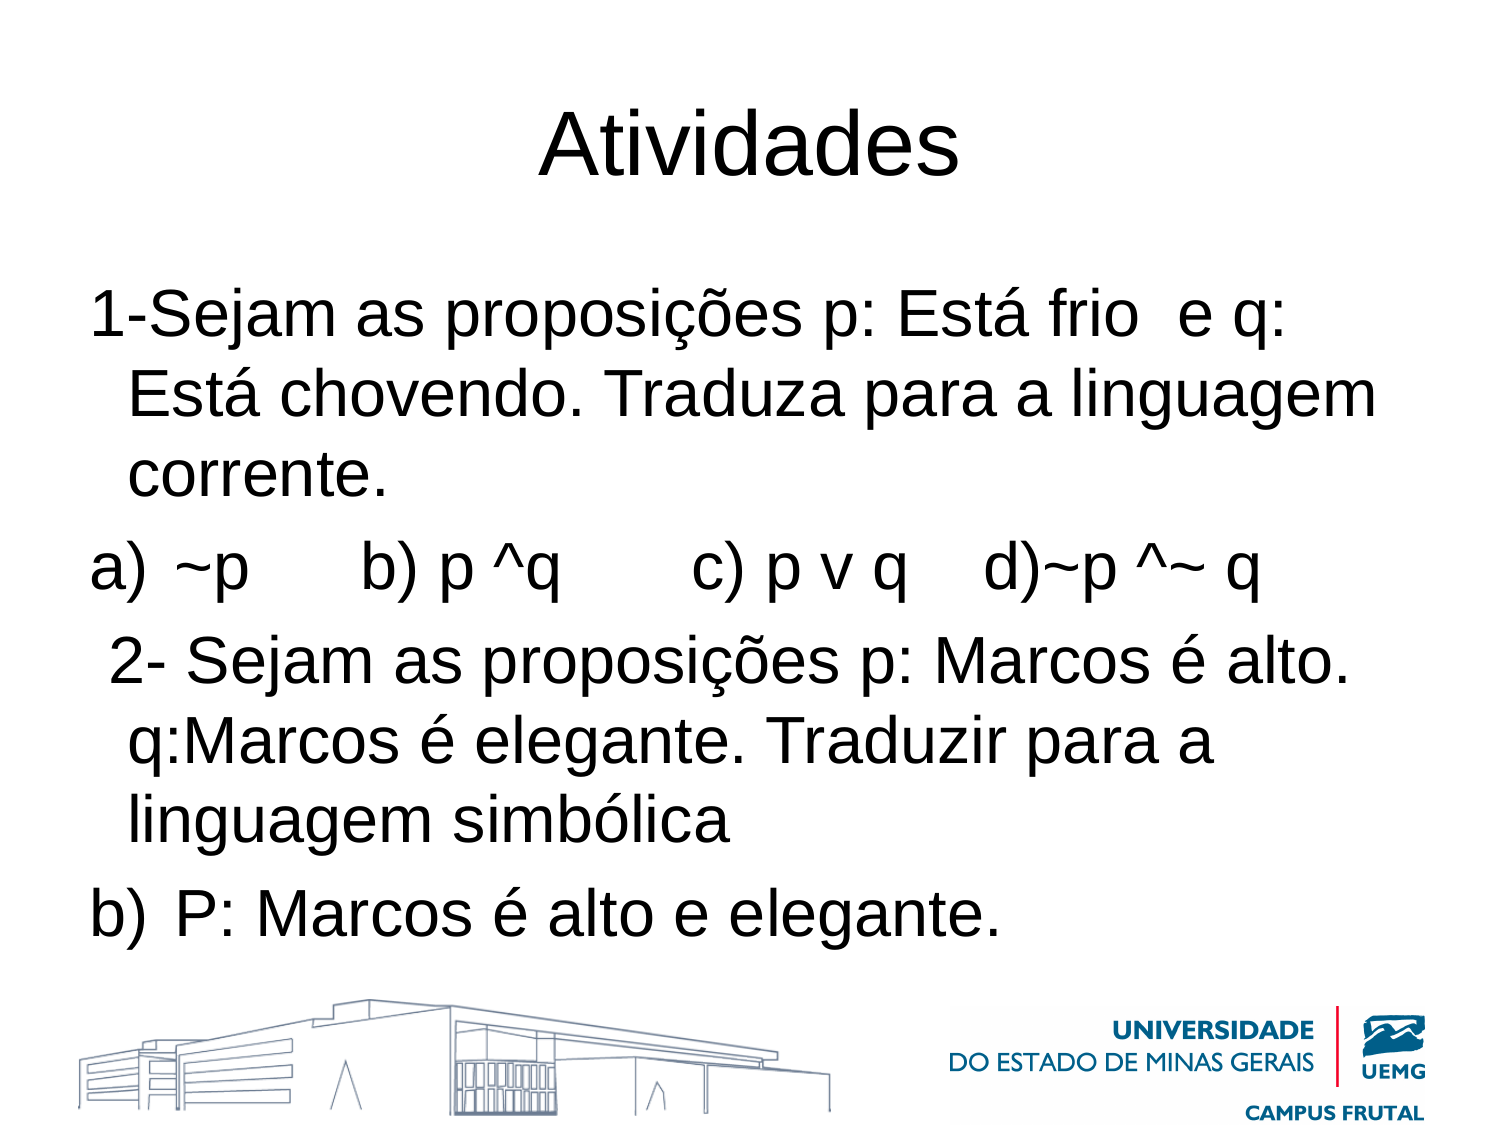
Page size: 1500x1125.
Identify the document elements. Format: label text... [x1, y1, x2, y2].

picture [1415, 1067, 1425, 1075]
picture [1371, 1020, 1416, 1030]
picture [950, 1006, 1425, 1125]
picture [953, 1056, 963, 1068]
picture [1391, 1028, 1410, 1038]
picture [78, 999, 831, 1116]
title Atividades [75, 45, 1425, 233]
list 1-Sejam as proposições p: Está frio e q: Está chovendo. Traduza para a linguagem corrente. ~p b) p ^q c) p v q d)~p ^~ q 2- Sejam as proposições p: Marcos é alto. q:Marcos é elegante. Traduzir para a linguagem simbólica P: Marcos é alto e elegante. [75, 262, 1425, 988]
